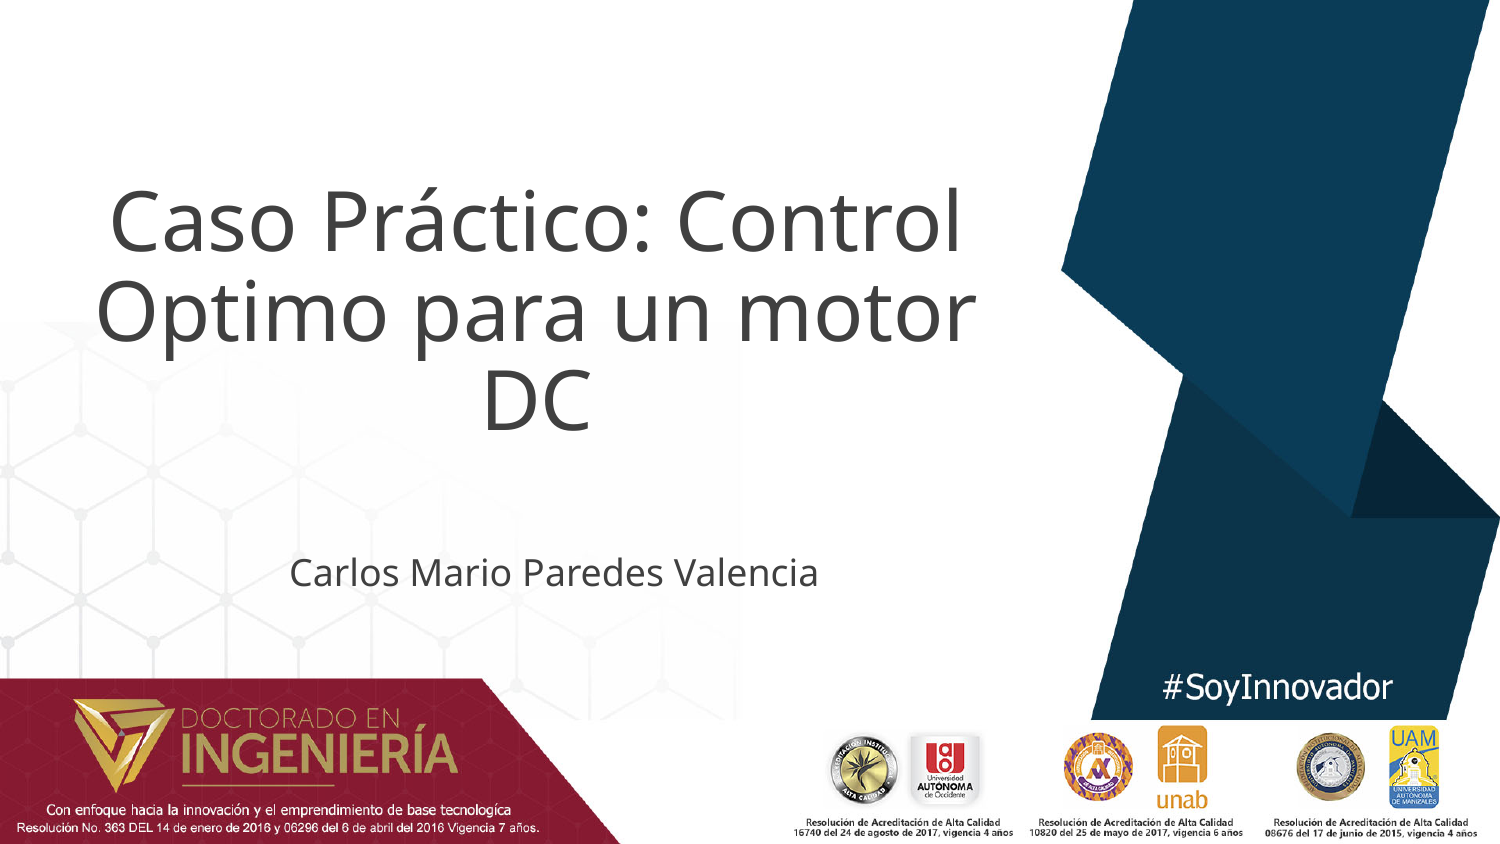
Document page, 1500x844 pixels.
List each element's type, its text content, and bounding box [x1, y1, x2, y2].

subtitle Carlos Mario Paredes Valencia [39, 519, 1070, 630]
picture [0, 0, 1500, 844]
title Caso Práctico: Control Optimo para un motor DC [21, 184, 1052, 544]
